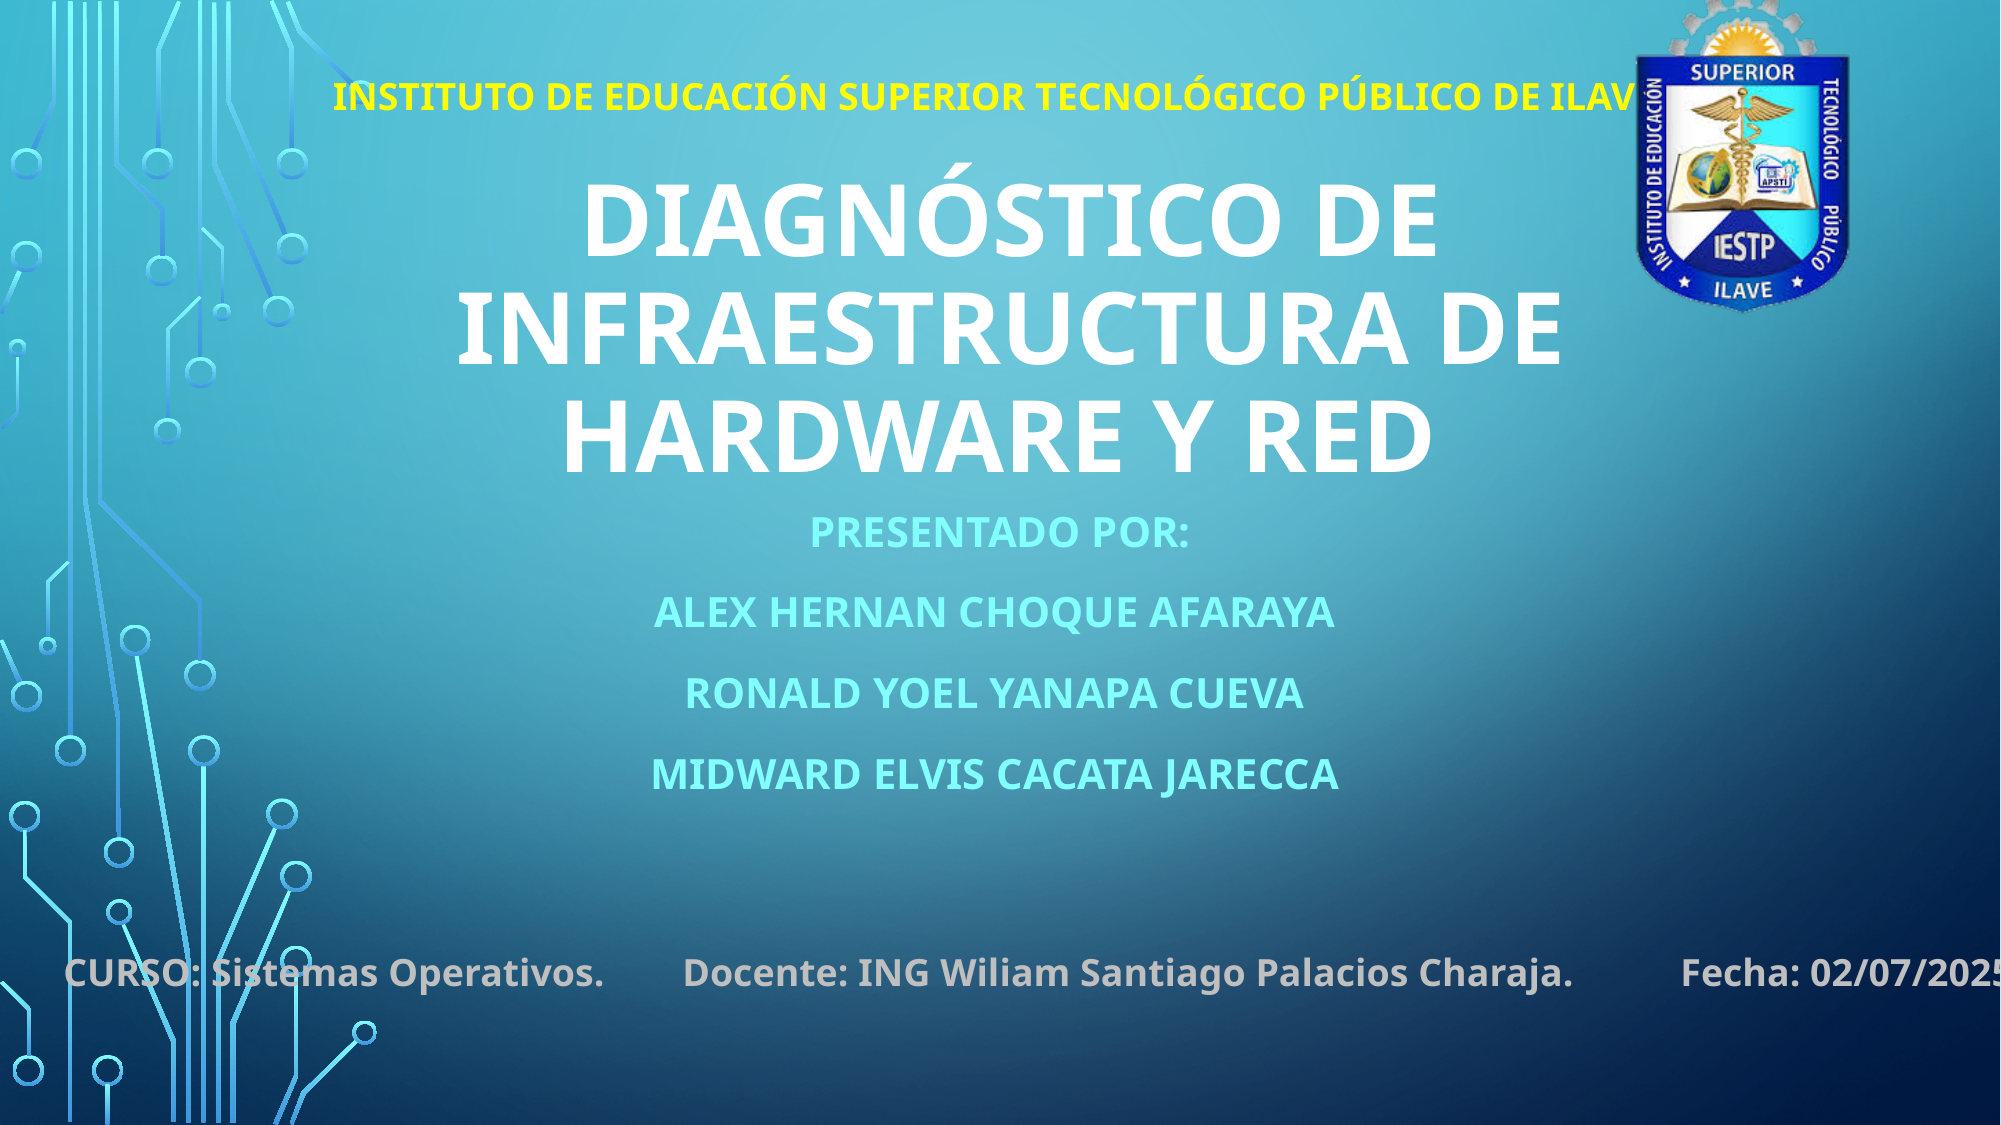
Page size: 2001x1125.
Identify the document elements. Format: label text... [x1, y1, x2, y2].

text_box INSTITUTO DE EDUCACIÓN SUPERIOR TECNOLÓGICO PÚBLICO DE ILAVE [288, 65, 1606, 126]
text_box CURSO: Sistemas Operativos. Docente: ING Wiliam Santiago Palacios Charaja. Fecha: 02/07/2025 [48, 941, 2000, 1002]
title Diagnóstico de Infraestructura de hardware y red [198, 110, 1824, 502]
picture [1606, 0, 1879, 325]
subtitle Presentado por: Alex Hernan Choque Afaraya Ronald Yoel Yanapa Cueva Midward Elvis Cacata Jarecca [278, 487, 1722, 760]
